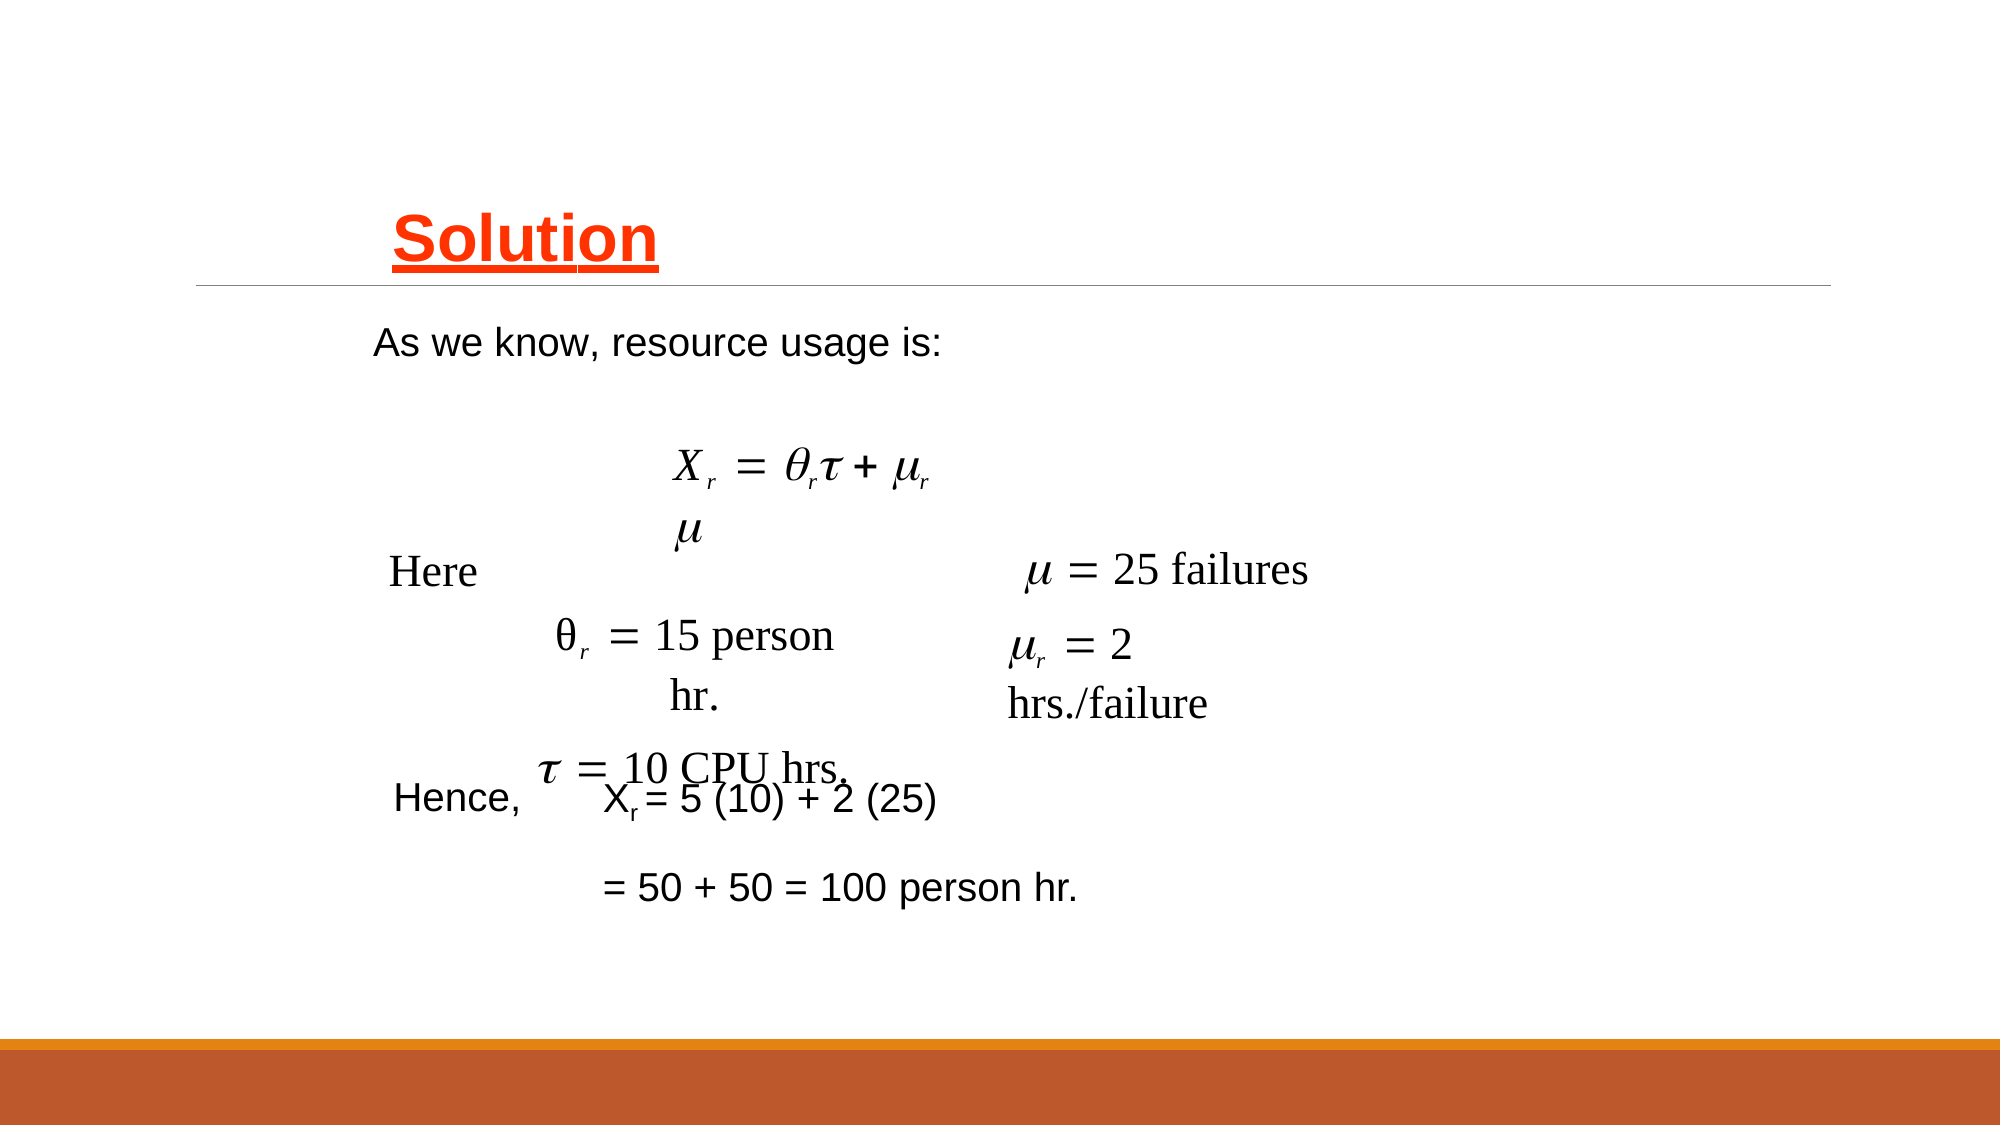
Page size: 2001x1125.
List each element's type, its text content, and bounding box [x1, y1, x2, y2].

text_box Xr  r  r  θr  15 person hr.   10 CPU hrs. [530, 431, 945, 794]
text_box Here [386, 540, 481, 596]
text_box   25 failures r  2 hrs./failure [1005, 535, 1335, 729]
text_box Solution As we know, resource usage is: [371, 194, 945, 365]
text_box Hence, [391, 770, 524, 820]
text_box Xr = 5 (10) + 2 (25) = 50 + 50 = 100 person hr. [601, 771, 1084, 910]
